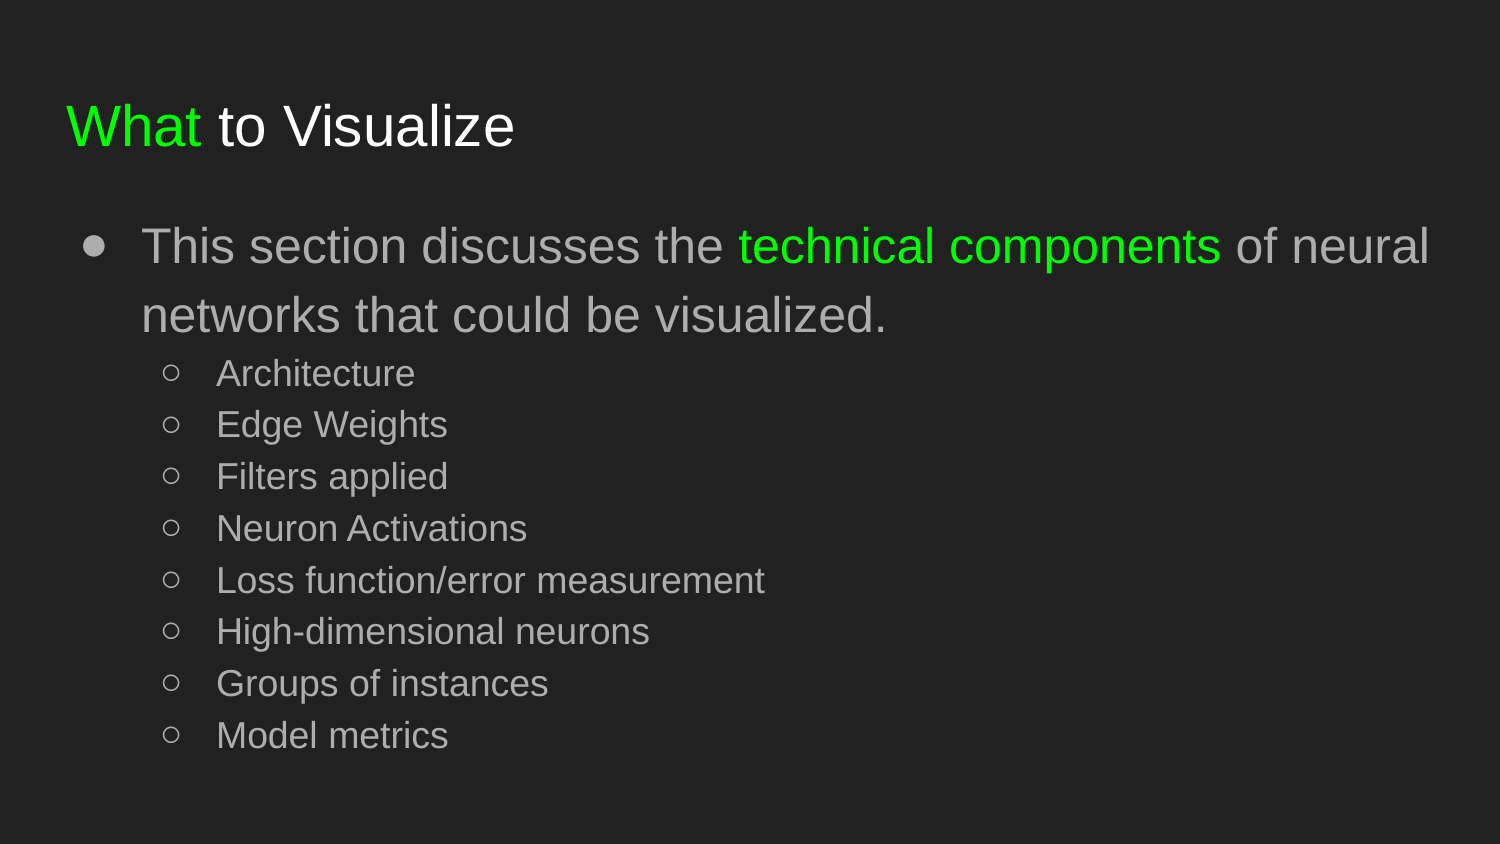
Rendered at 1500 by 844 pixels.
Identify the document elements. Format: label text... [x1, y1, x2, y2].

title What to Visualize [51, 72, 1449, 167]
list This section discusses the technical components of neural networks that could be visualized. Architecture Edge Weights Filters applied Neuron Activations Loss function/error measurement High-dimensional neurons Groups of instances Model metrics [51, 189, 1449, 750]
